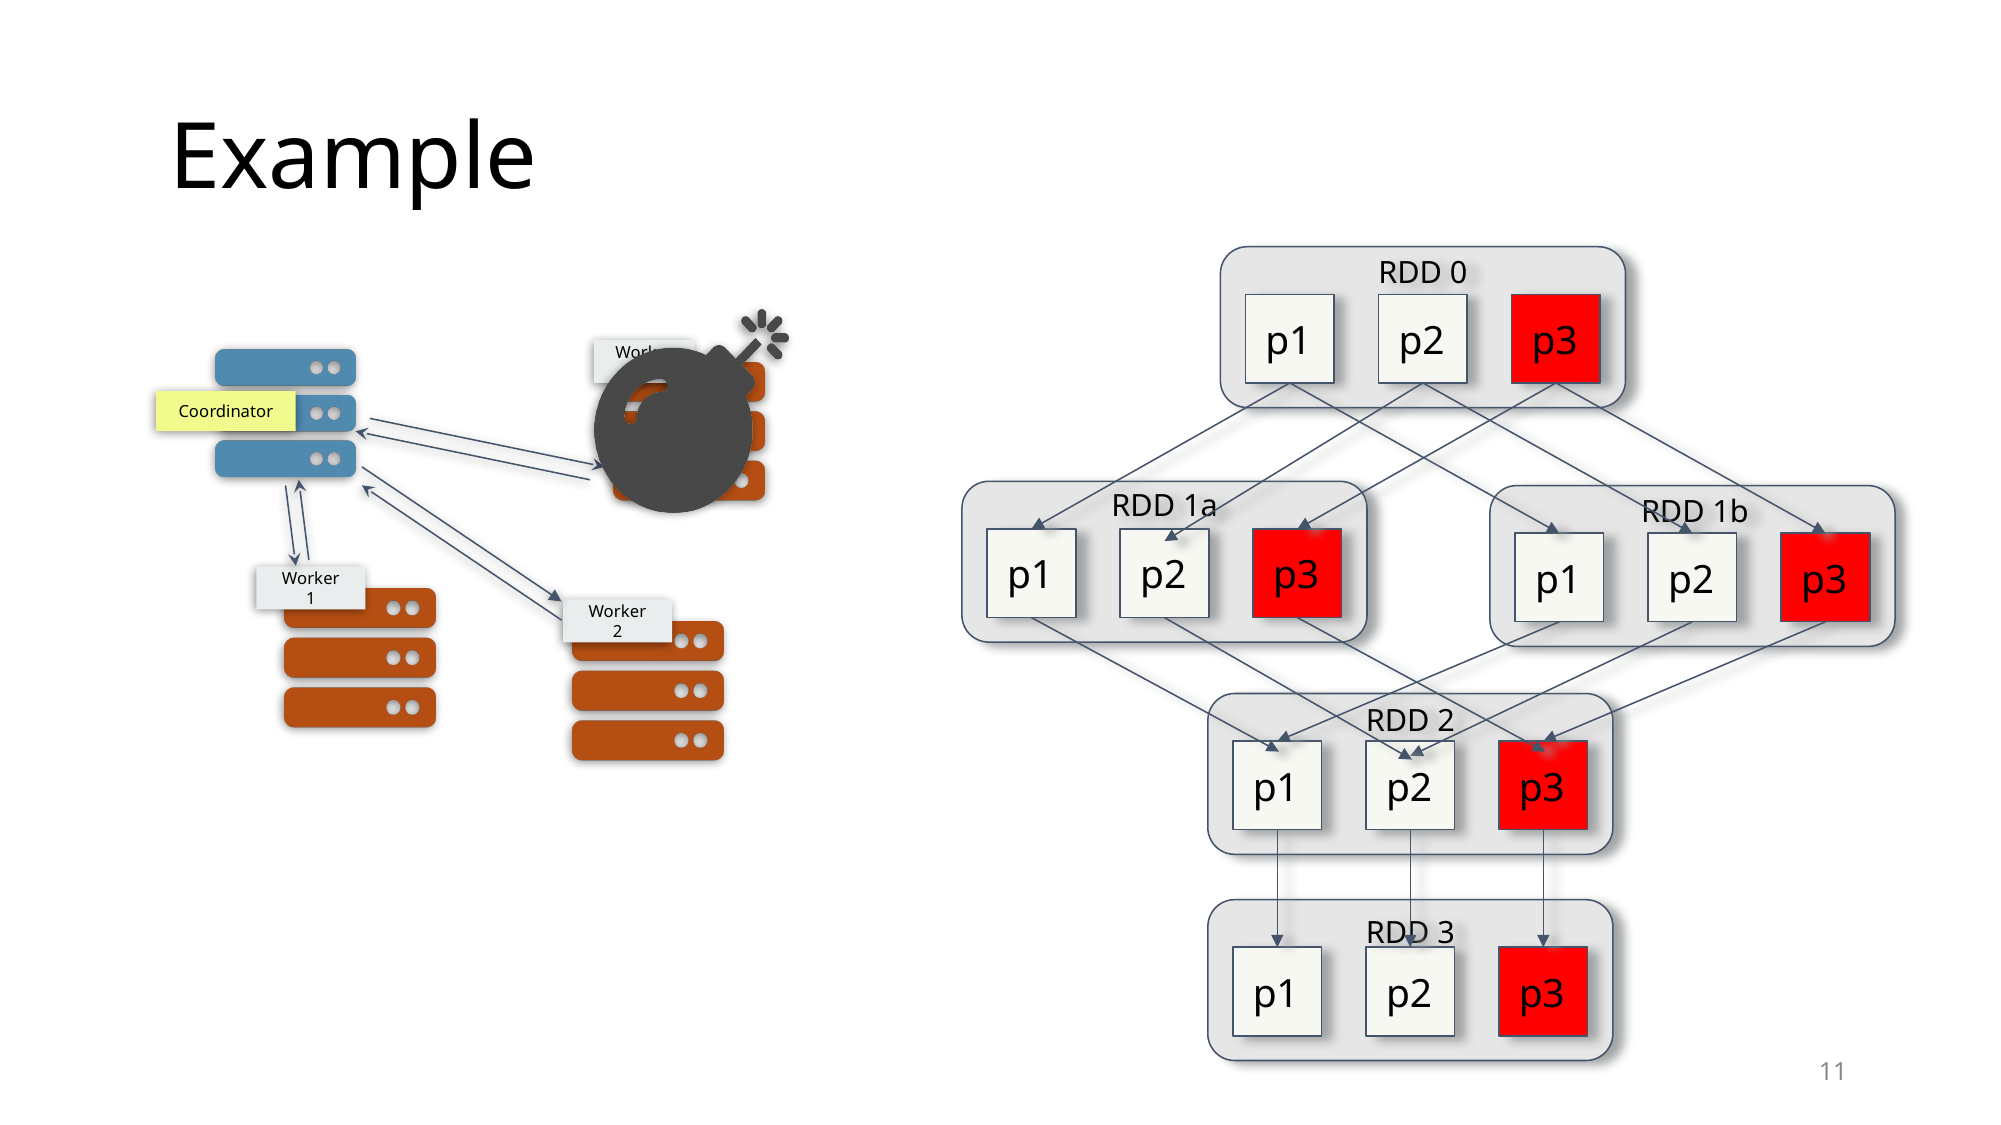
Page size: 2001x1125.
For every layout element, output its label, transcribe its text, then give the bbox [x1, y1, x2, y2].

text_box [1031, 617, 1546, 760]
picture [594, 309, 789, 513]
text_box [215, 340, 765, 770]
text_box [1031, 382, 1556, 542]
slide_number 11 [1412, 1042, 1863, 1103]
text_box Example [154, 50, 1880, 268]
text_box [1556, 382, 1826, 534]
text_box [1207, 756, 1613, 855]
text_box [1546, 621, 1826, 756]
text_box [1489, 472, 1895, 647]
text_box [1207, 893, 1613, 1061]
text_box Coordinator [156, 391, 215, 432]
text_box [961, 465, 1367, 643]
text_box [1277, 829, 1544, 948]
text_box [1220, 233, 1626, 382]
